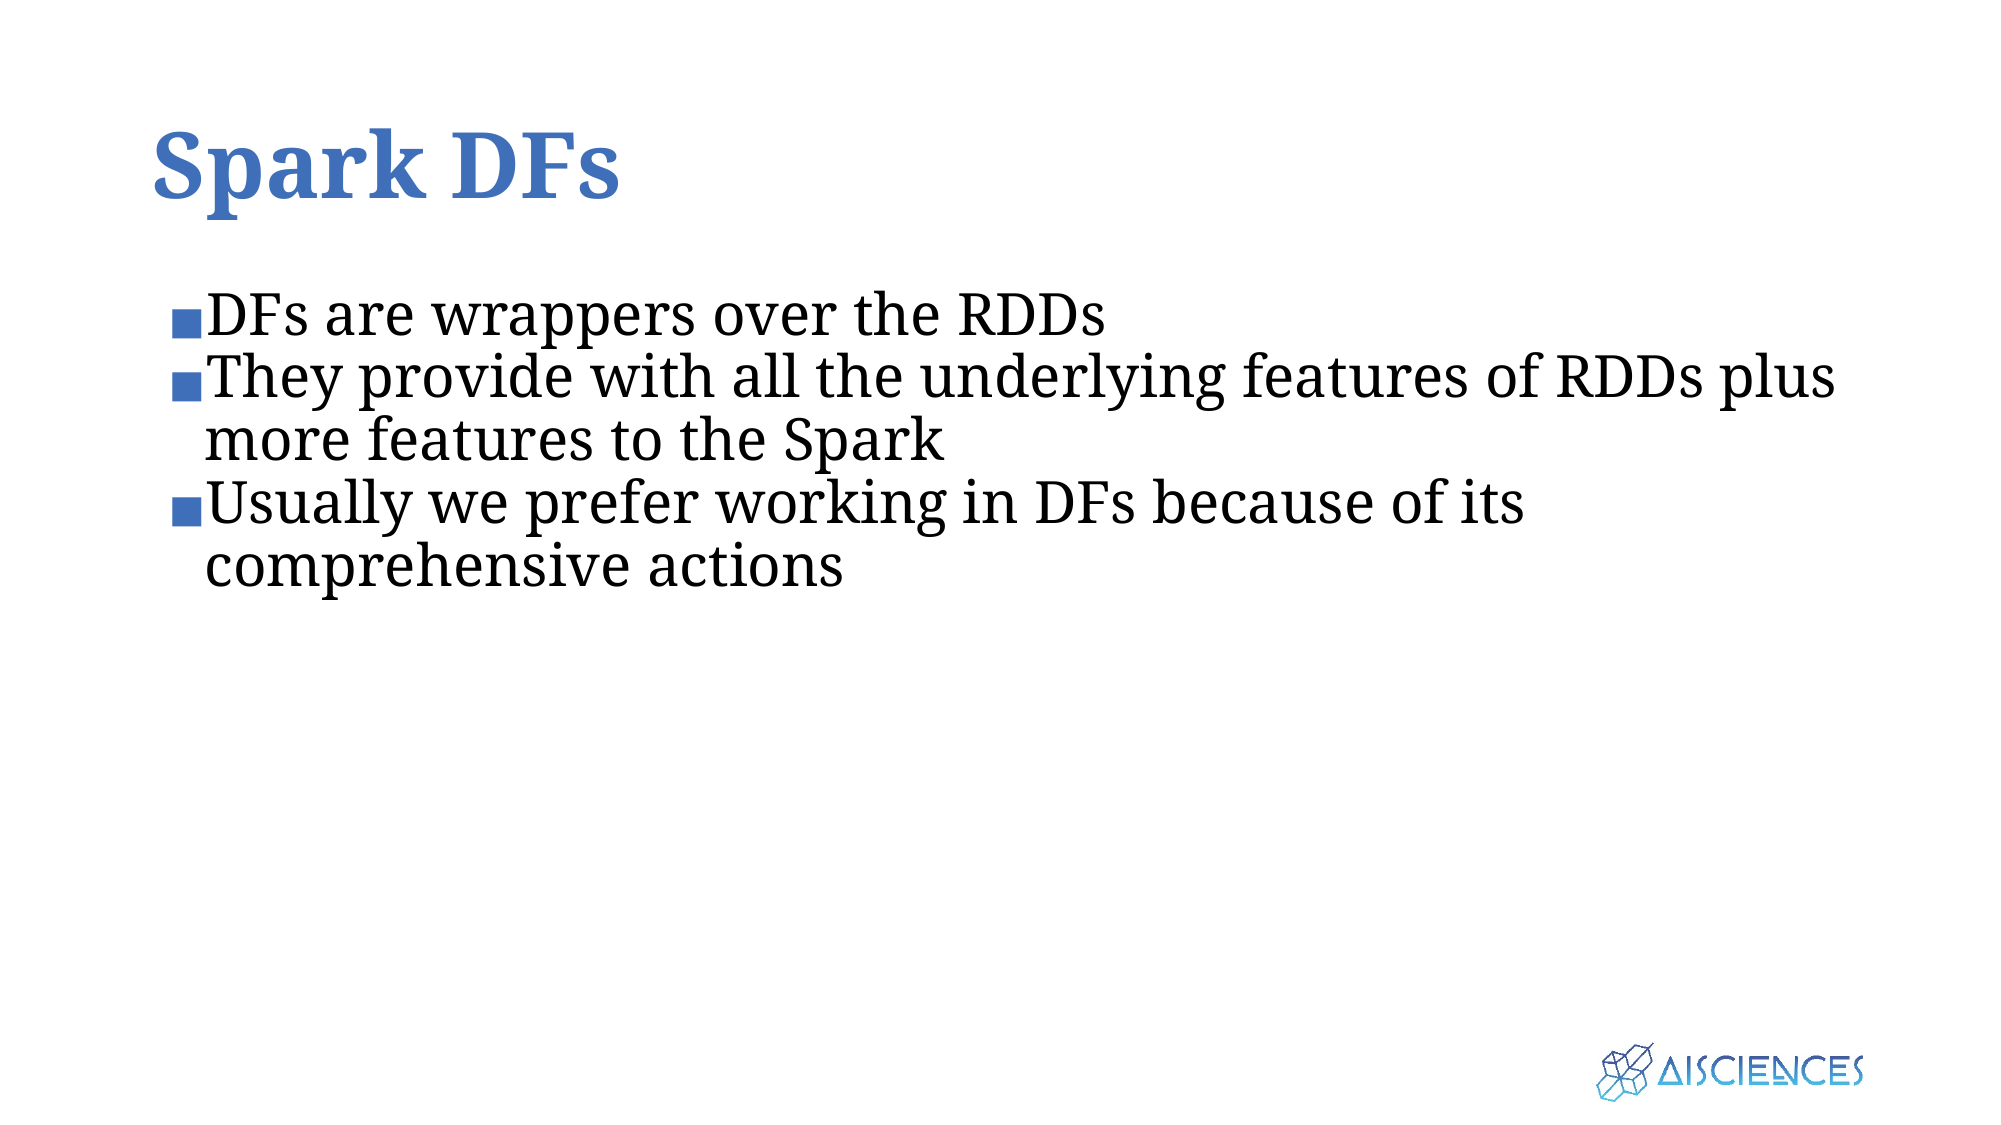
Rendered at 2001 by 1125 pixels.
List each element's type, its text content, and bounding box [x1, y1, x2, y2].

title Spark DFs [137, 59, 1863, 278]
list DFs are wrappers over the RDDs They provide with all the underlying features of RDDs plus more features to the Spark Usually we prefer working in DFs because of its comprehensive actions [152, 277, 1878, 949]
picture [1596, 1042, 1863, 1102]
